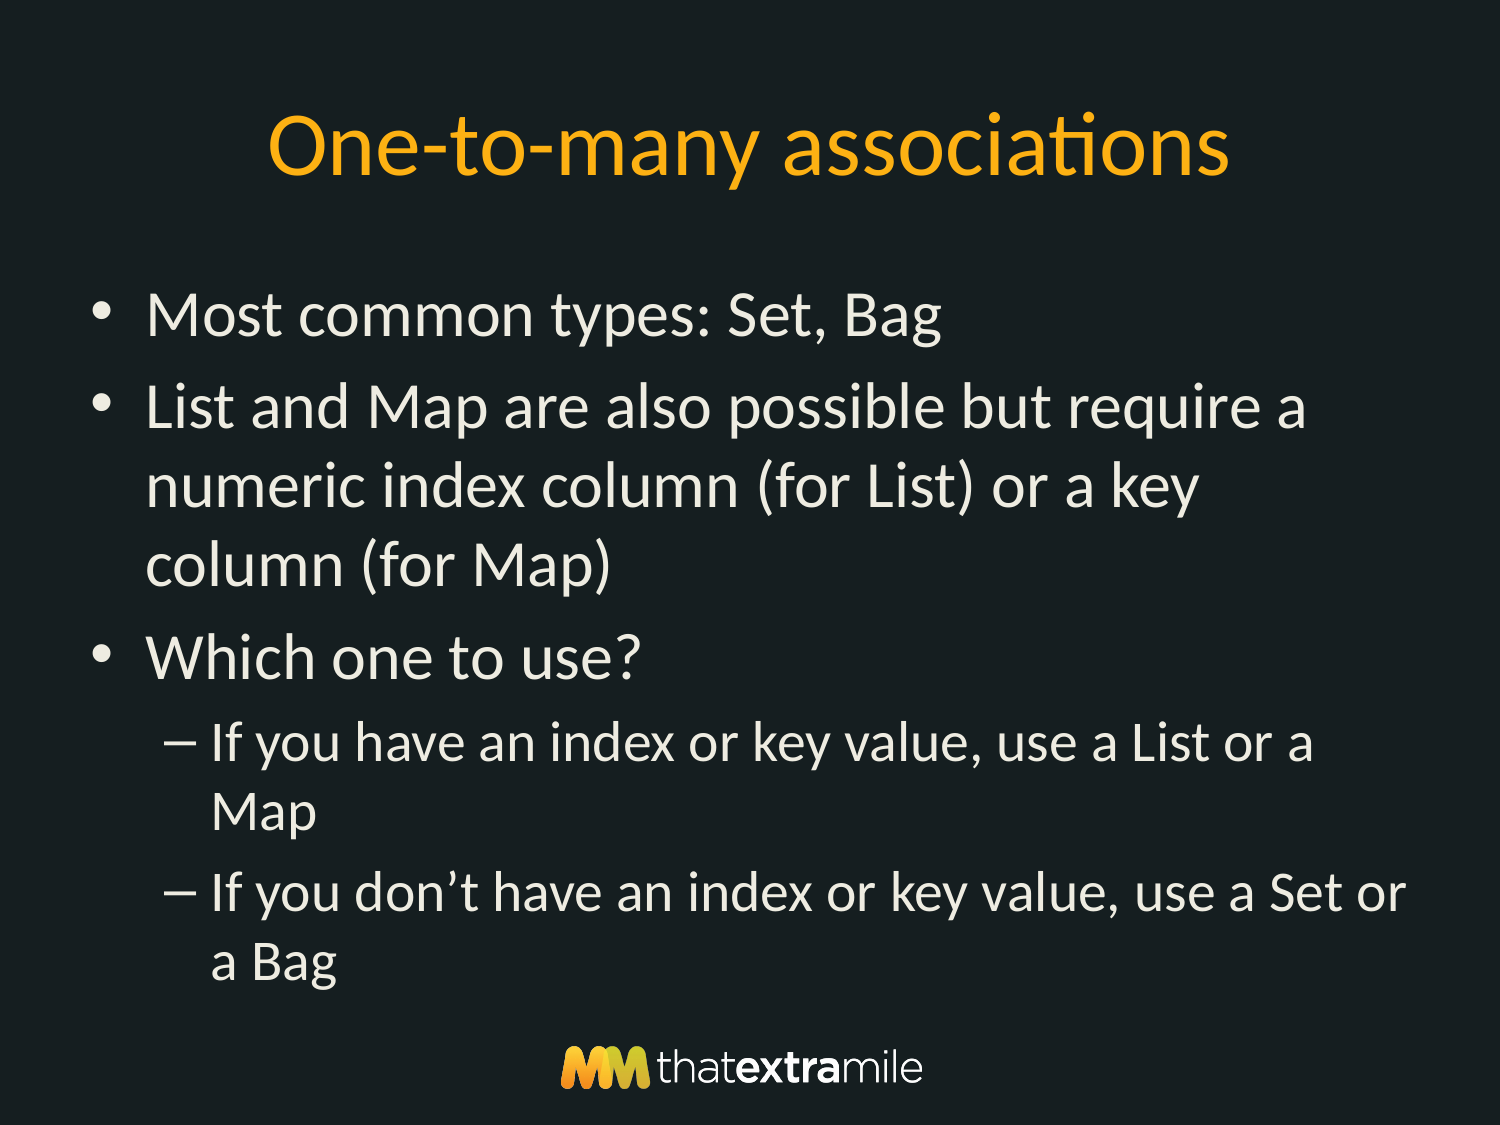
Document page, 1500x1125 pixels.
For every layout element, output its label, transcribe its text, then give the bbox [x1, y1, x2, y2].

title One-to-many associations [75, 45, 1425, 233]
picture [561, 1046, 922, 1089]
list Most common types: Set, Bag List and Map are also possible but require a numeric index column (for List) or a key column (for Map) Which one to use? If you have an index or key value, use a List or a Map If you don’t have an index or key value, use a Set or a Bag [75, 262, 1425, 1005]
